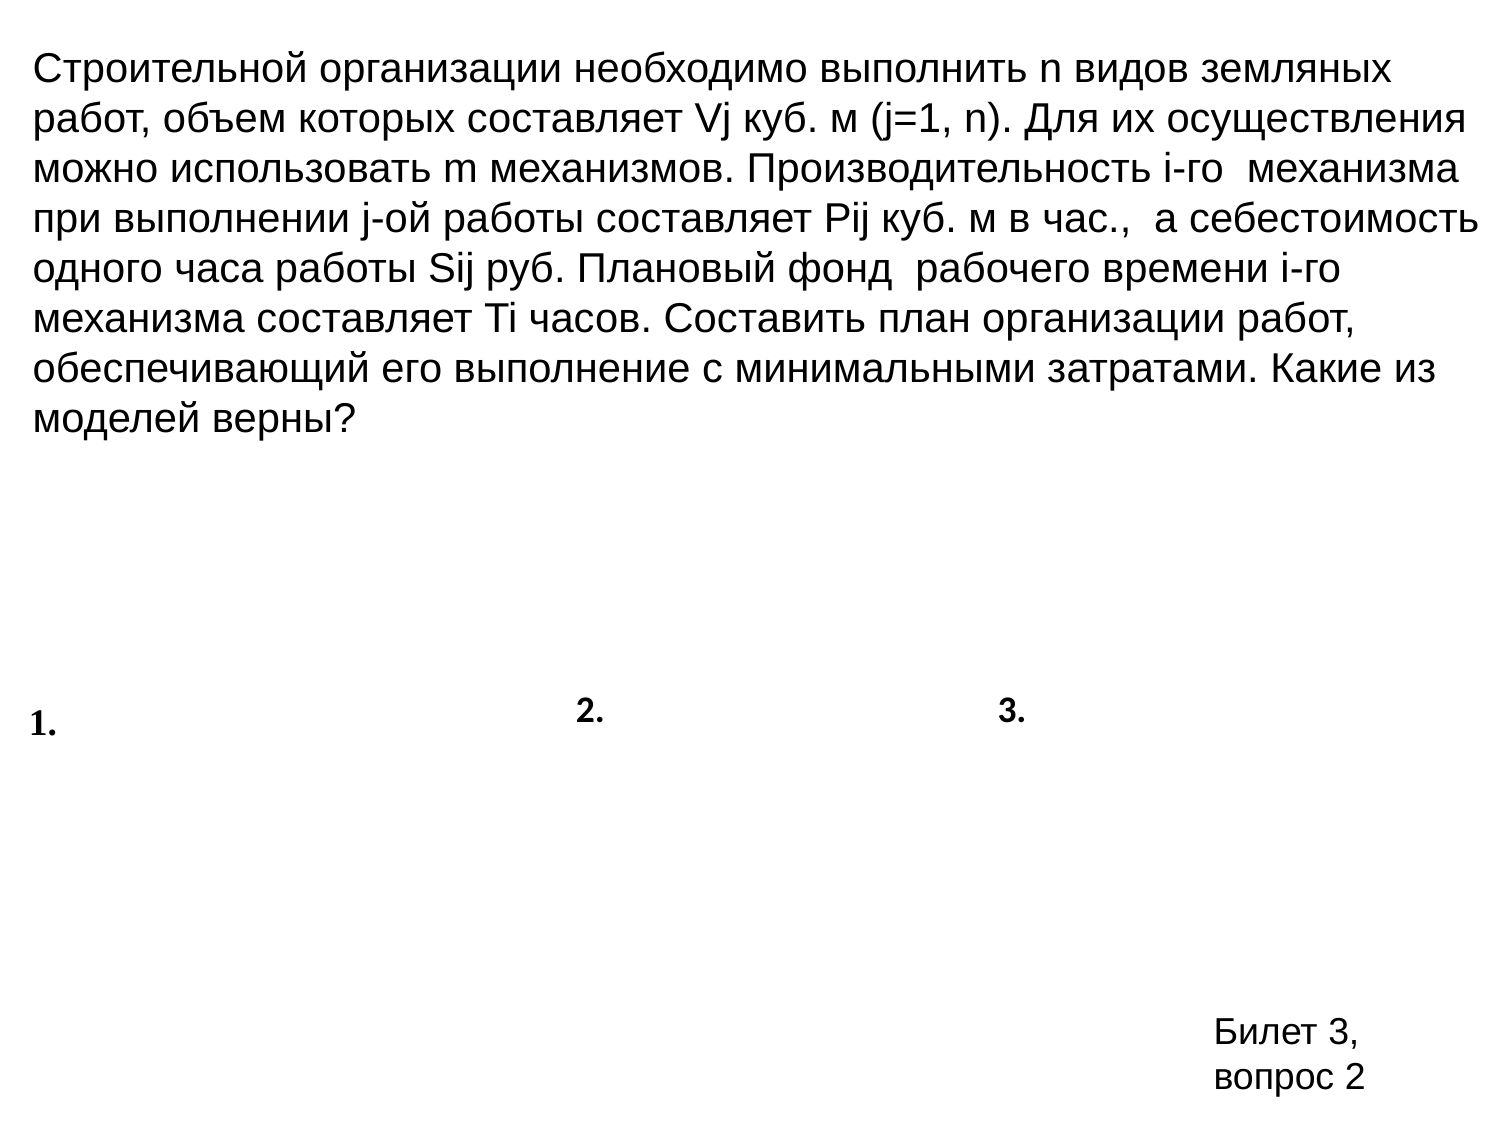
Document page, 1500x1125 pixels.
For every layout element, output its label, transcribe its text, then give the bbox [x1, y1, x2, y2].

text_box Строительной организации необходимо выполнить n видов земляных работ, объем которых составляет Vj куб. м (j=1, n). Для их осуществления можно использовать m механизмов. Производительность i-го механизма при выполнении j-ой работы составляет Pij куб. м в час., а себестоимость одного часа работы Sij руб. Плановый фонд рабочего времени i-го механизма составляет Ti часов. Составить план организации работ, обеспечивающий его выполнение с минимальными затратами. Какие из моделей верны? [17, 32, 1500, 448]
text_box Билет 3, вопрос 2 [1198, 999, 1424, 1105]
